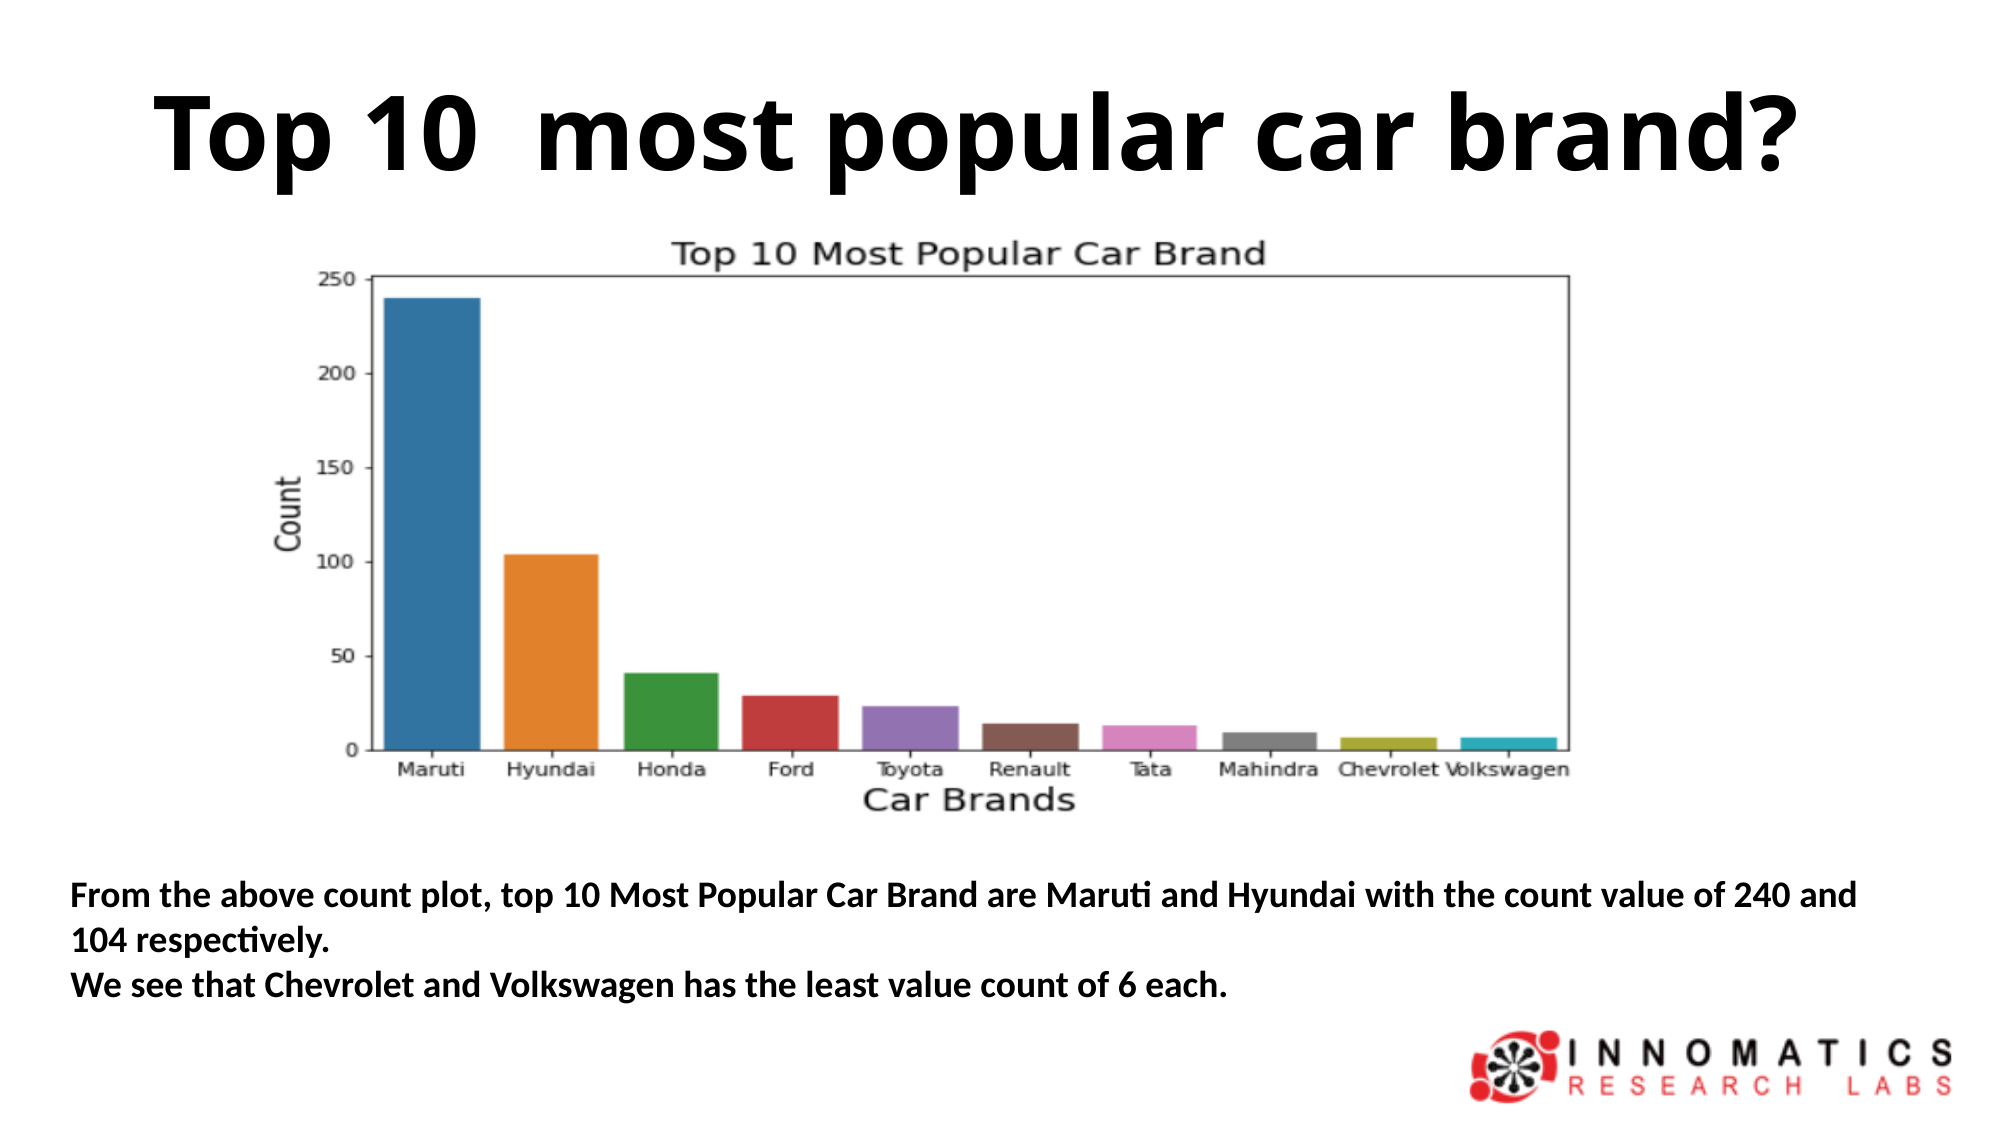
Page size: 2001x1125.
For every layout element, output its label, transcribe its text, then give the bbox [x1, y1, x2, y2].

text_box Top 10 most popular car brand? [137, 47, 1863, 201]
picture [1445, 1014, 1975, 1125]
text_box From the above count plot, top 10 Most Popular Car Brand are Maruti and Hyundai with the count value of 240 and 104 respectively. We see that Chevrolet and Volkswagen has the least value count of 6 each. [55, 862, 1900, 1012]
picture [193, 227, 1759, 840]
